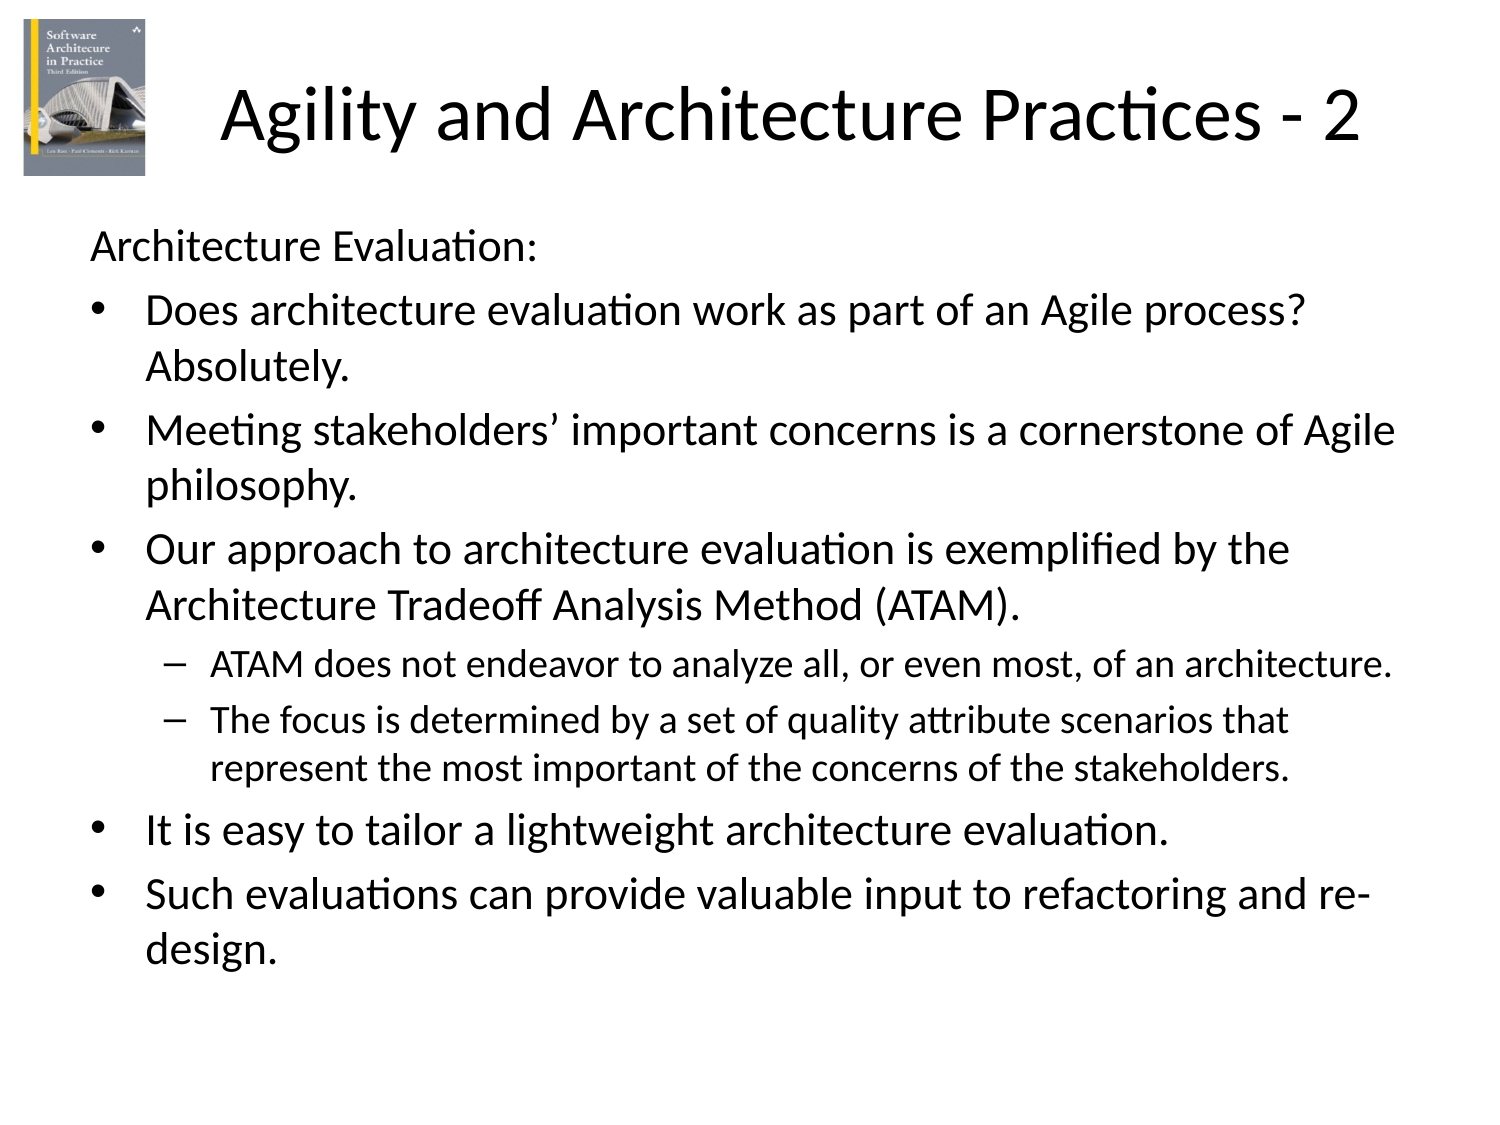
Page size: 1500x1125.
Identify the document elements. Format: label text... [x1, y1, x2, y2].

list Architecture Evaluation: Does architecture evaluation work as part of an Agile process? Absolutely. Meeting stakeholders’ important concerns is a cornerstone of Agile philosophy. Our approach to architecture evaluation is exemplified by the Architecture Tradeoff Analysis Method (ATAM). ATAM does not endeavor to analyze all, or even most, of an architecture. The focus is determined by a set of quality attribute scenarios that represent the most important of the concerns of the stakeholders. It is easy to tailor a lightweight architecture evaluation. Such evaluations can provide valuable input to refactoring and re-design. [75, 208, 1425, 1005]
picture [5, 19, 163, 176]
title Agility and Architecture Practices - 2 [159, 45, 1425, 173]
